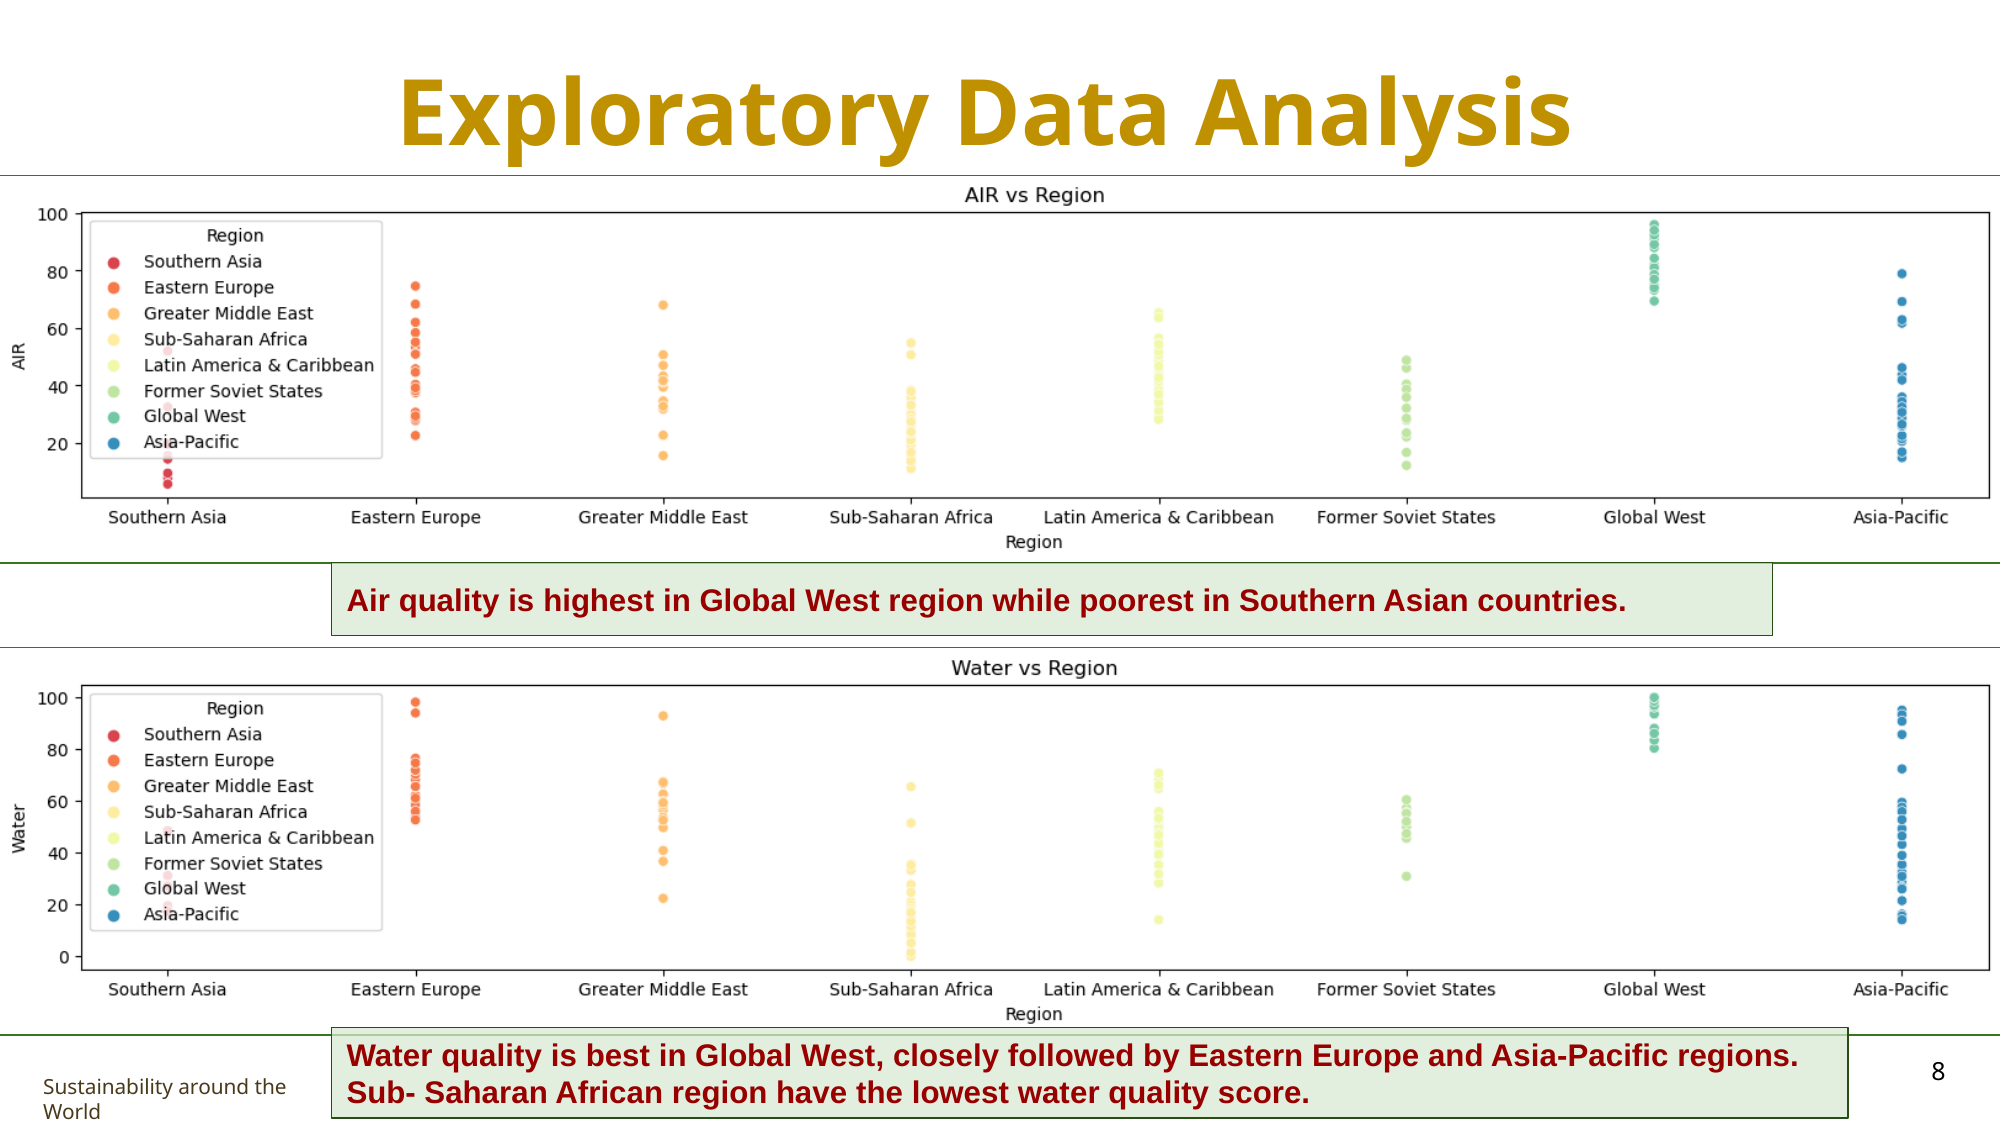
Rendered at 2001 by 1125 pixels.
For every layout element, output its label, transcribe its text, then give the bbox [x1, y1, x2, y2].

title Exploratory Data Analysis [123, 6, 1849, 173]
text_box Water quality is best in Global West, closely followed by Eastern Europe and Asia-Pacific regions. Sub- Saharan African region have the lowest water quality score. [331, 1046, 1849, 1118]
slide_number 8 [1849, 1046, 1961, 1103]
footer Sustainability around the World [28, 1066, 332, 1106]
picture [0, 647, 2000, 1035]
picture [0, 175, 2000, 563]
text_box Air quality is highest in Global West region while poorest in Southern Asian countries. [331, 574, 1773, 636]
